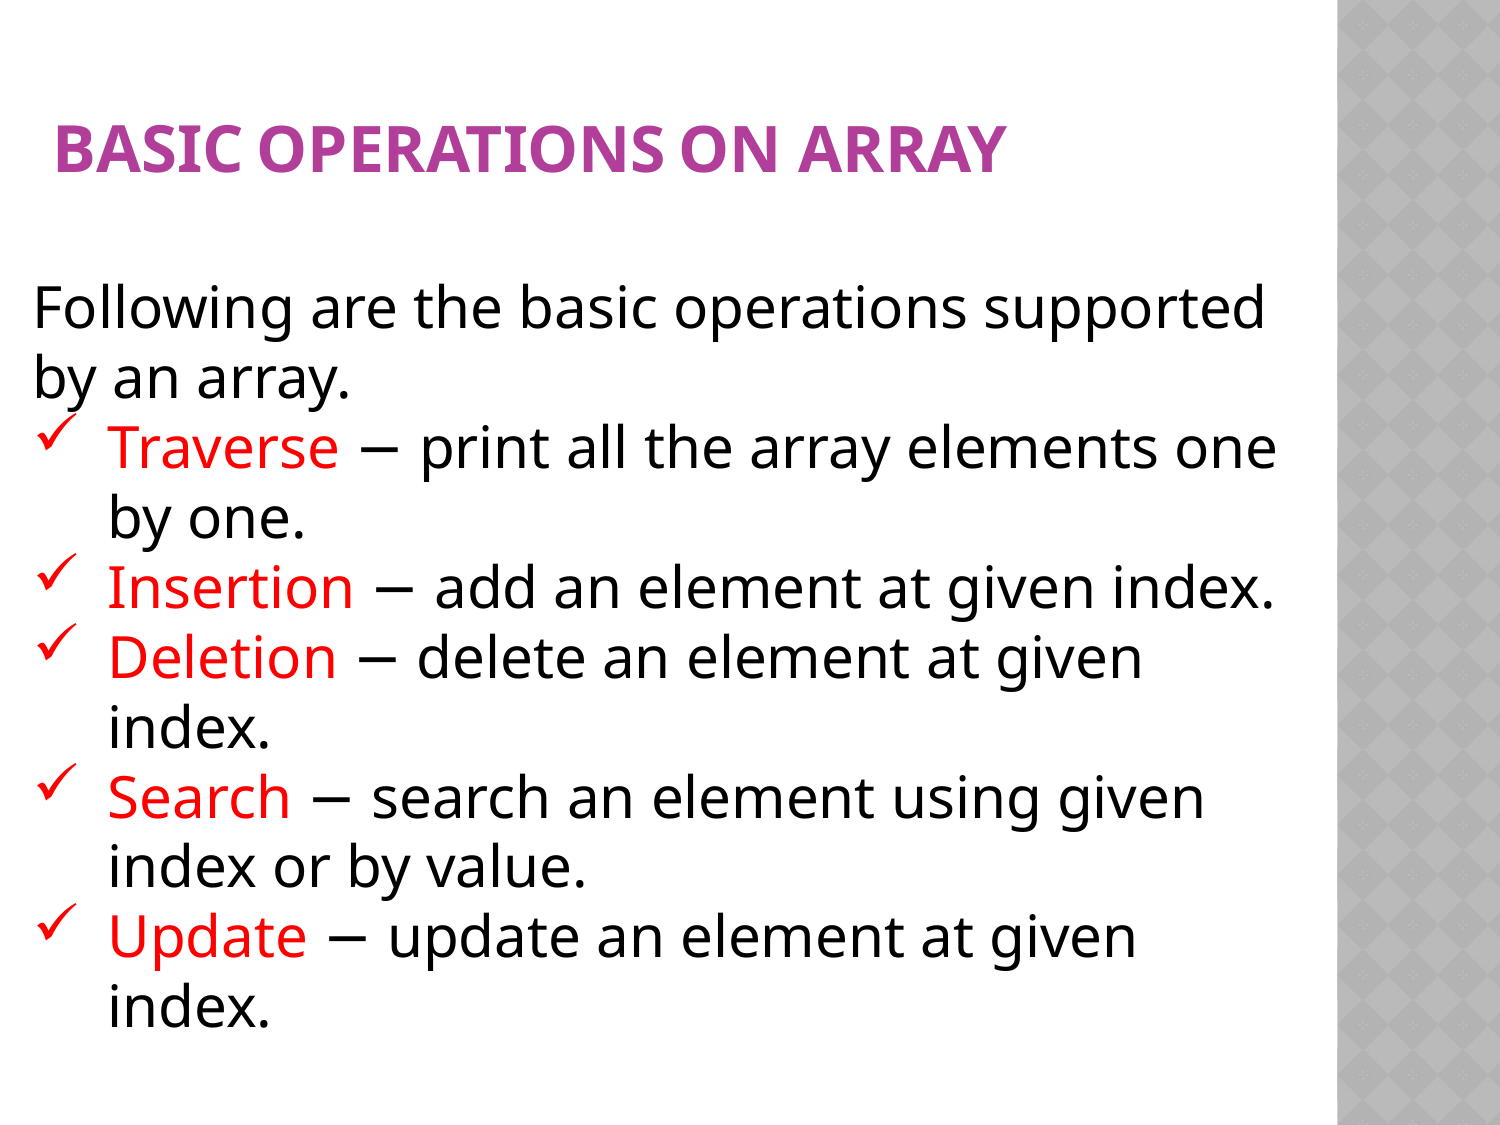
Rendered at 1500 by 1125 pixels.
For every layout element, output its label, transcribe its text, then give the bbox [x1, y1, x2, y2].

text_box Following are the basic operations supported by an array. Traverse − print all the array elements one by one. Insertion − add an element at given index. Deletion − delete an element at given index. Search − search an element using given index or by value. Update − update an element at given index. [17, 262, 1313, 1117]
text_box Basic operations on array [37, 74, 1100, 218]
